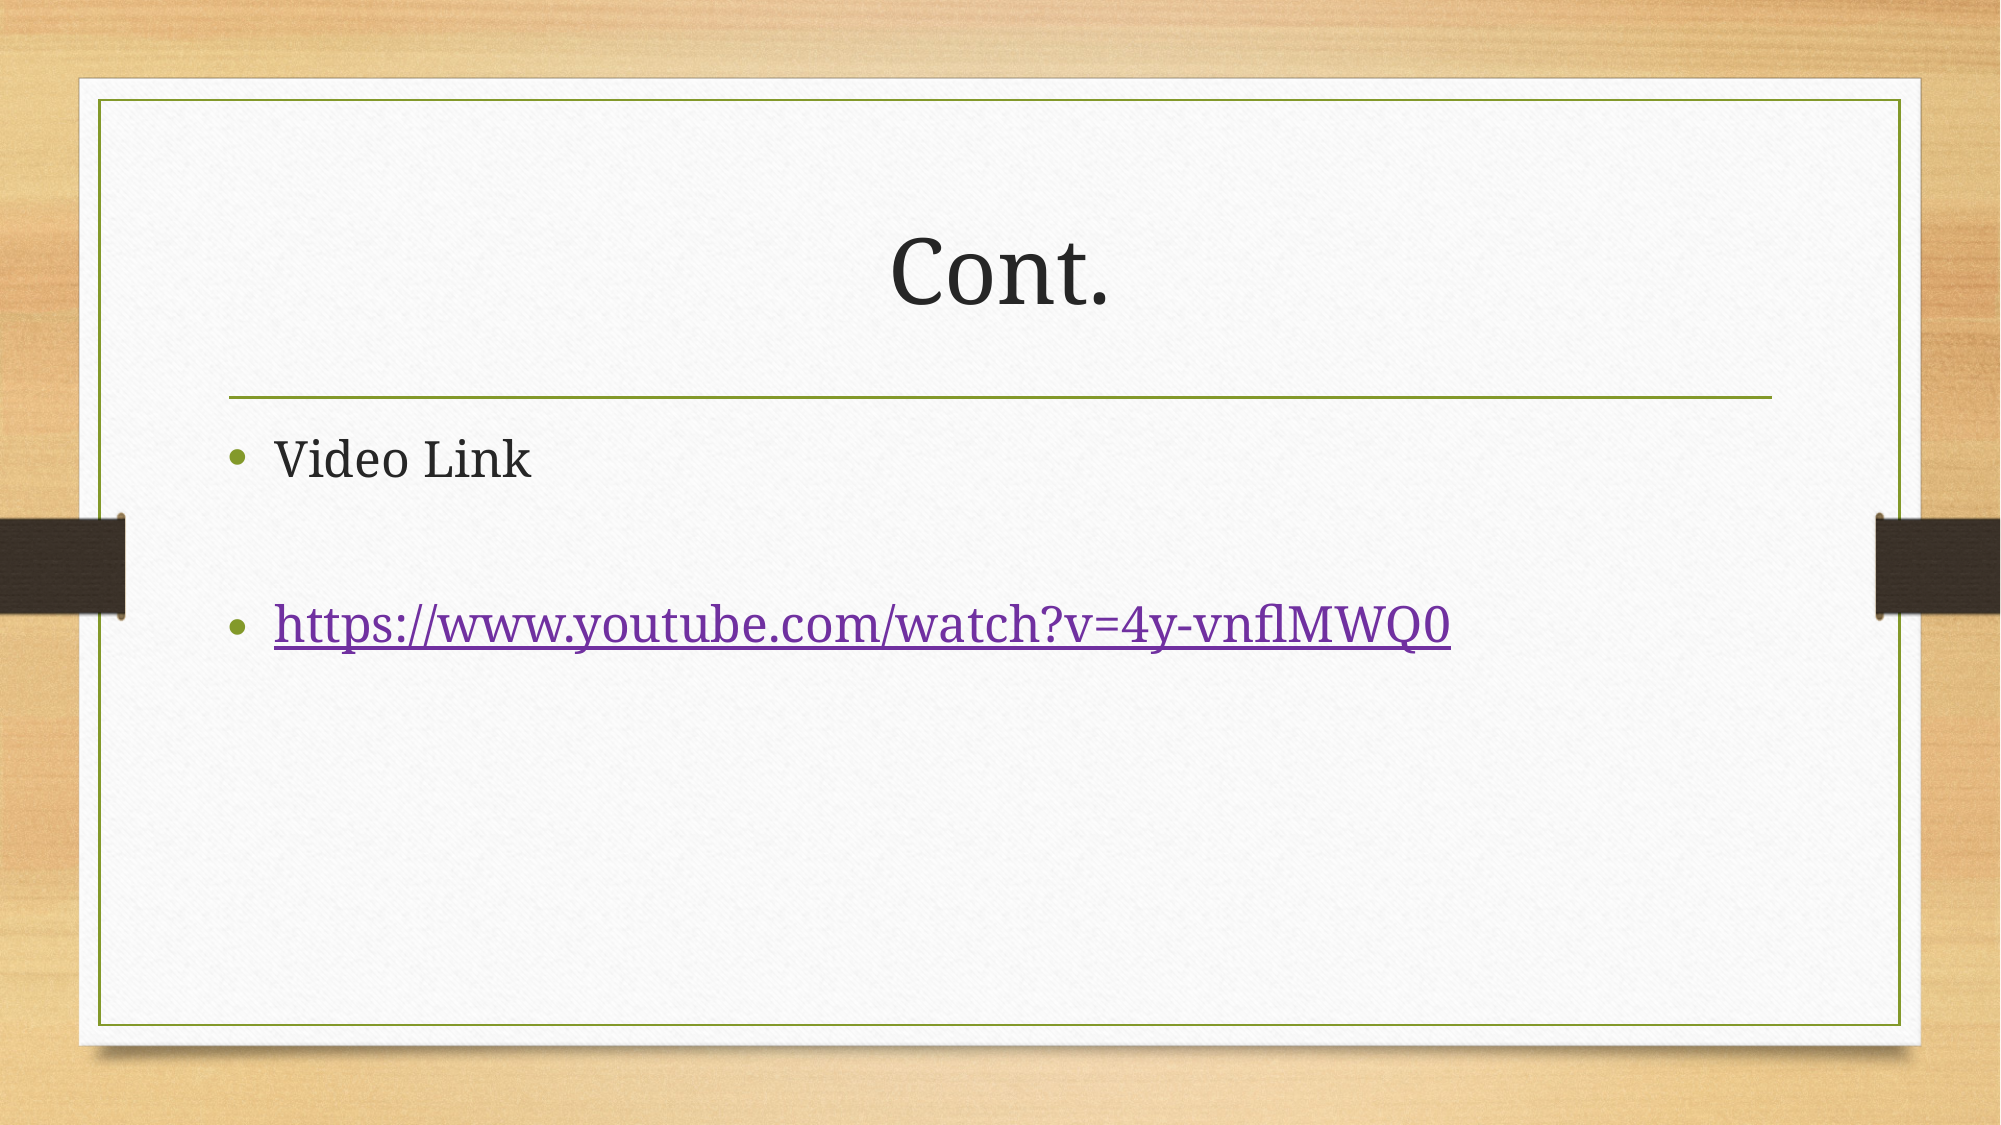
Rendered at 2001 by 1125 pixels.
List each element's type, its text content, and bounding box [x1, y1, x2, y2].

title Cont. [212, 161, 1788, 375]
picture [0, 0, 2001, 1125]
list Video Link https://www.youtube.com/watch?v=4y-vnflMWQ0 [212, 419, 1788, 964]
